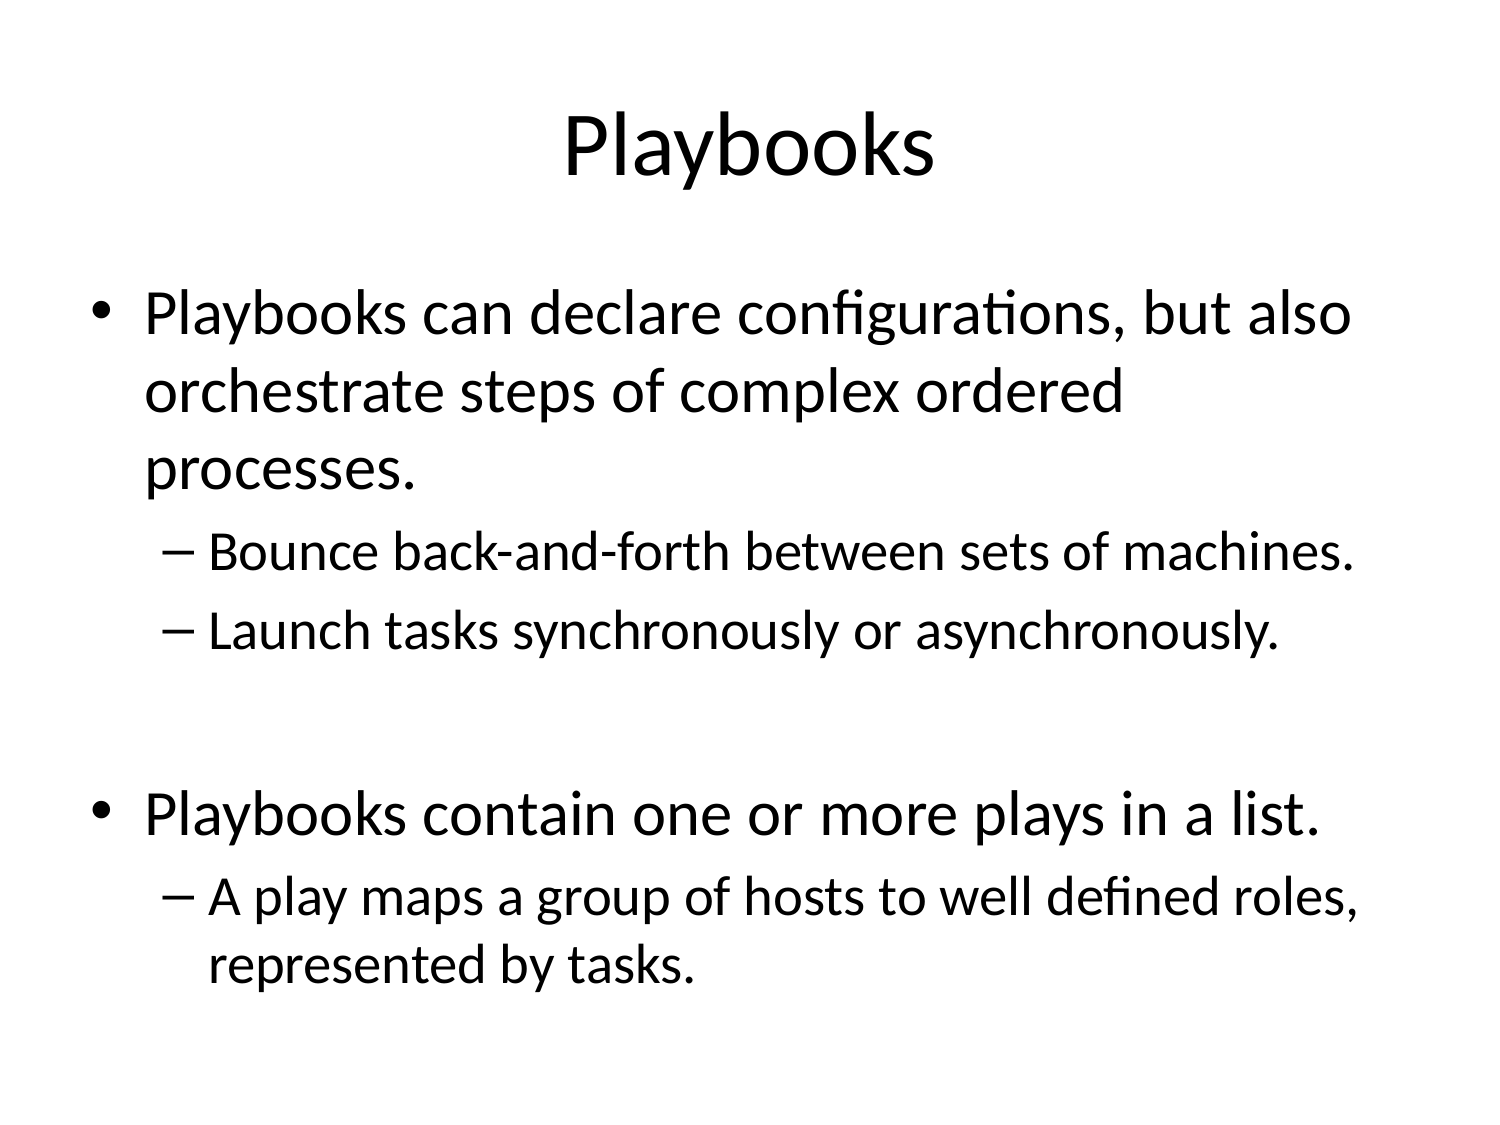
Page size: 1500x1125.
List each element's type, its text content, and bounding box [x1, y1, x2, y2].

list Playbooks can declare configurations, but also orchestrate steps of complex ordered processes. Bounce back-and-forth between sets of machines. Launch tasks synchronously or asynchronously. Playbooks contain one or more plays in a list. A play maps a group of hosts to well defined roles, represented by tasks. [75, 262, 1425, 1005]
title Playbooks [75, 45, 1425, 233]
